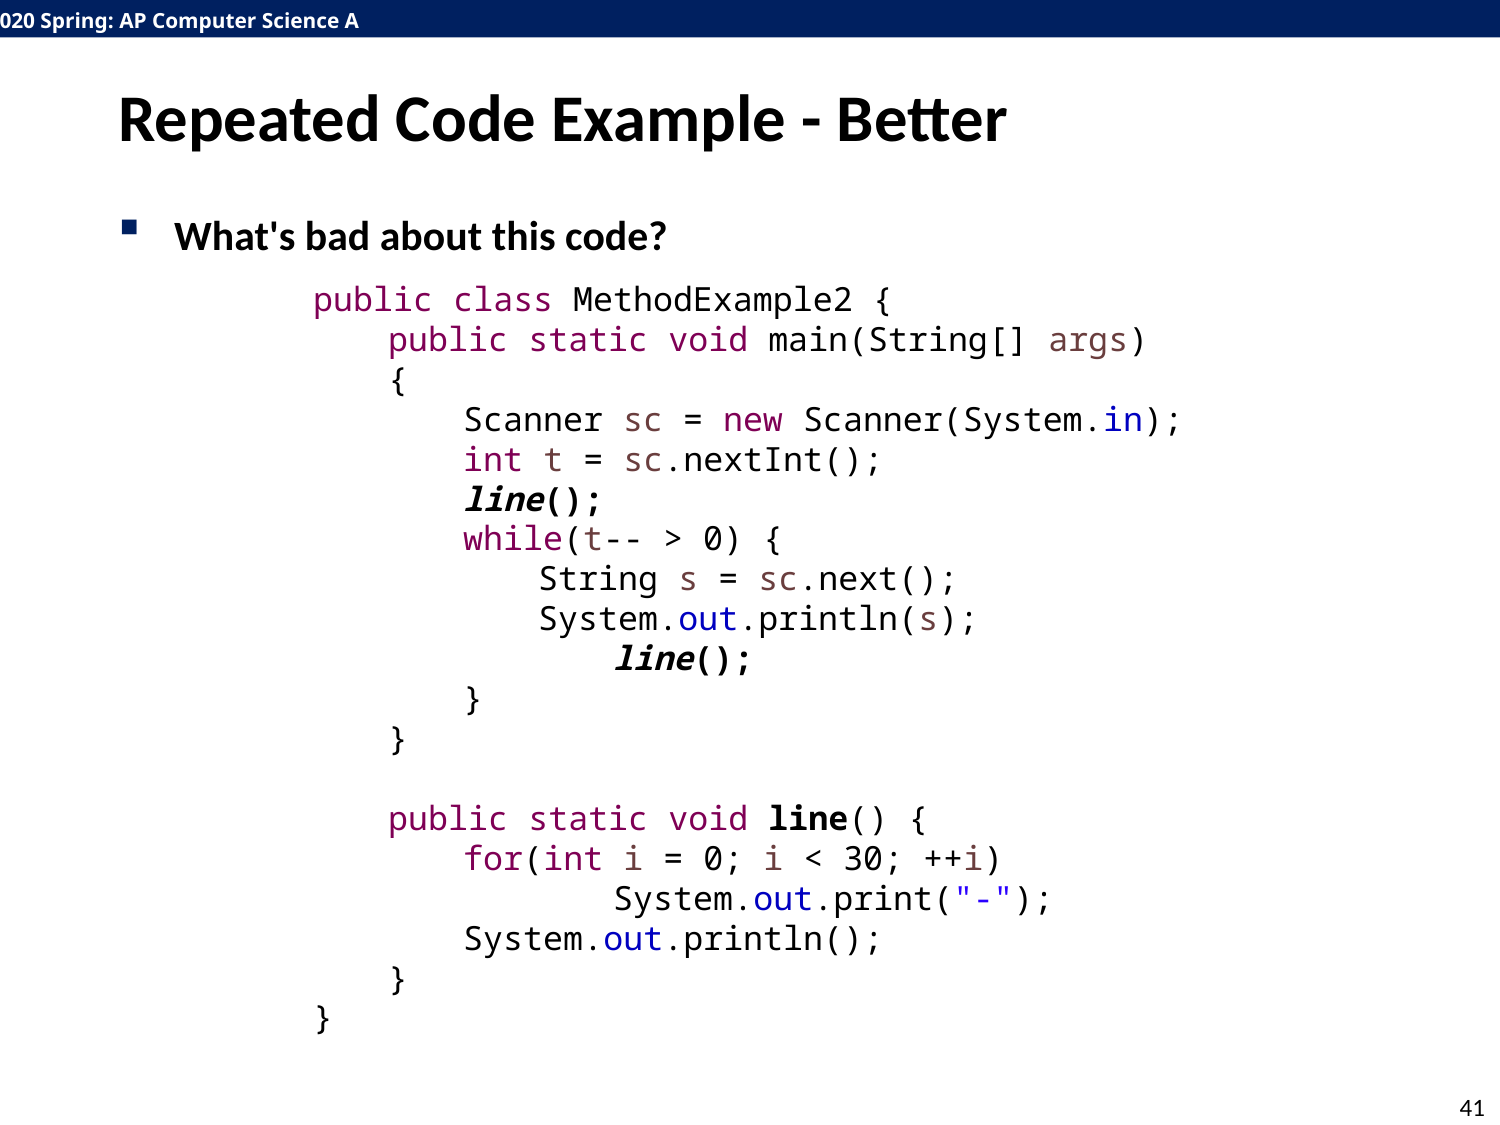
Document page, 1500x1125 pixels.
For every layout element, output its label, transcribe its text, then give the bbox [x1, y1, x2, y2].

title Repeated Code Example - Better [103, 59, 1397, 170]
slide_number 41 [1405, 1087, 1500, 1125]
text_box public class MethodExample2 { public static void main(String[] args) { Scanner sc = new Scanner(System.in); int t = sc.nextInt(); line(); while(t-- > 0) { String s = sc.next(); System.out.println(s); line(); } } public static void line() { for(int i = 0; i < 30; ++i) System.out.print("-"); System.out.println(); } } [298, 270, 1202, 1044]
list What's bad about this code? [103, 191, 1397, 1066]
